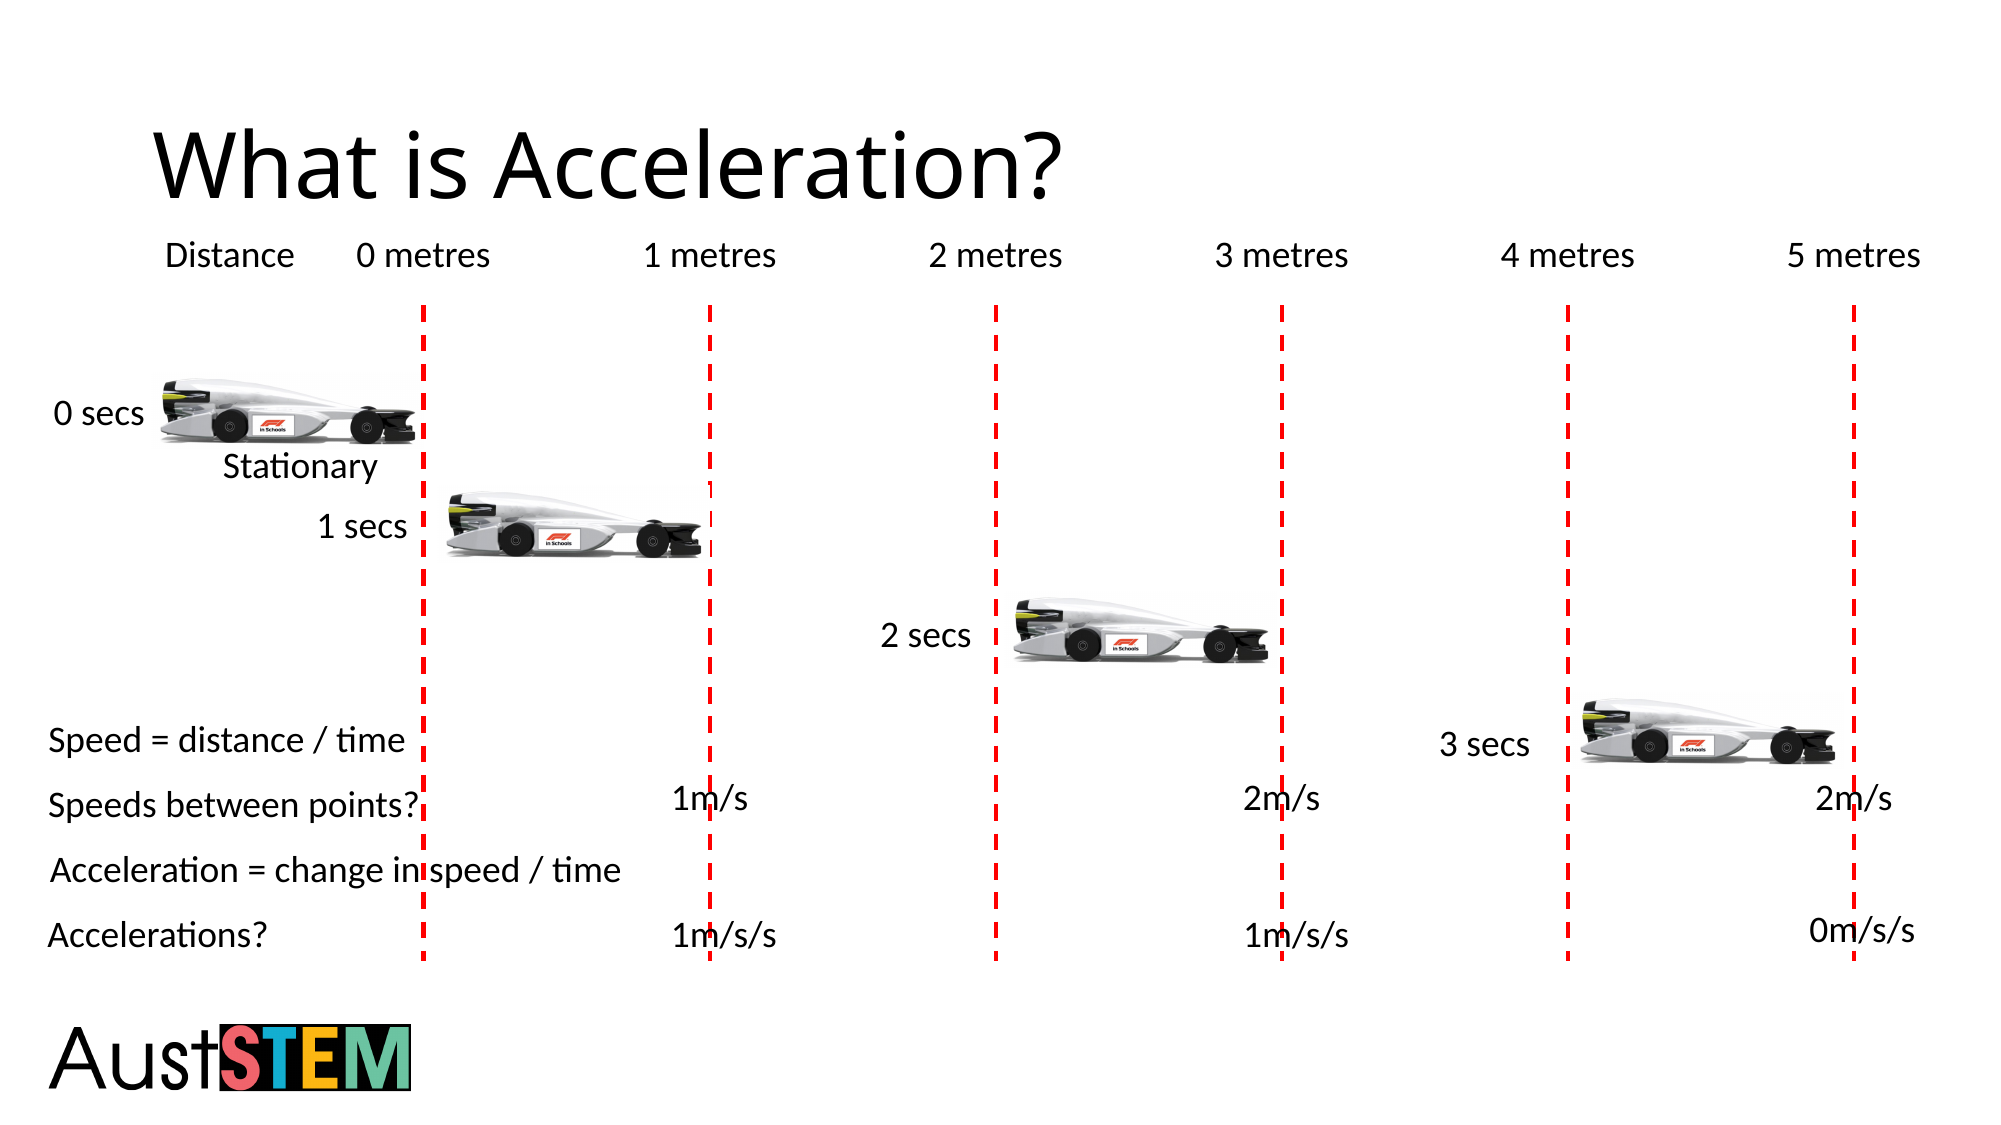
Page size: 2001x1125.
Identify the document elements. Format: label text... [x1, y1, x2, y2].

title What is Acceleration? [137, 59, 1863, 278]
text_box 0m/s/s [1794, 897, 1853, 958]
picture [1571, 692, 1844, 769]
text_box 0 secs [38, 380, 151, 440]
picture [1004, 591, 1277, 669]
text_box 3 secs [1424, 712, 1546, 772]
text_box 5 metres [1771, 222, 1937, 282]
text_box Accelerations? [32, 902, 285, 962]
text_box 4 metres [1485, 222, 1651, 282]
text_box 2m/s [1800, 765, 1853, 825]
text_box 1m/s [655, 765, 709, 826]
text_box Acceleration = change in speed / time [424, 837, 638, 898]
text_box 1m/s/s [1282, 902, 1365, 962]
text_box Speeds between points? [424, 772, 436, 833]
text_box 1m/s/s [656, 902, 792, 963]
picture [151, 372, 423, 449]
text_box Distance [150, 222, 311, 282]
text_box 2m/s [1855, 765, 1908, 825]
text_box 1 secs [301, 493, 423, 554]
text_box 0 metres [341, 222, 506, 282]
picture [37, 1006, 424, 1117]
text_box 2 secs [865, 602, 987, 663]
text_box 0m/s/s [1855, 897, 1931, 958]
text_box 3 metres [1199, 222, 1364, 282]
text_box 2m/s [1282, 765, 1336, 826]
text_box 1m/s/s [1228, 902, 1281, 962]
text_box 1m/s [710, 765, 764, 826]
text_box Speed = distance / time [33, 707, 422, 768]
picture [437, 485, 710, 563]
text_box 2 metres [913, 222, 1078, 282]
text_box 1 metres [627, 222, 792, 282]
text_box Acceleration = change in speed / time [35, 837, 423, 898]
text_box Speeds between points? [33, 772, 423, 833]
text_box Stationary [208, 449, 394, 494]
text_box 2m/s [1228, 765, 1281, 826]
